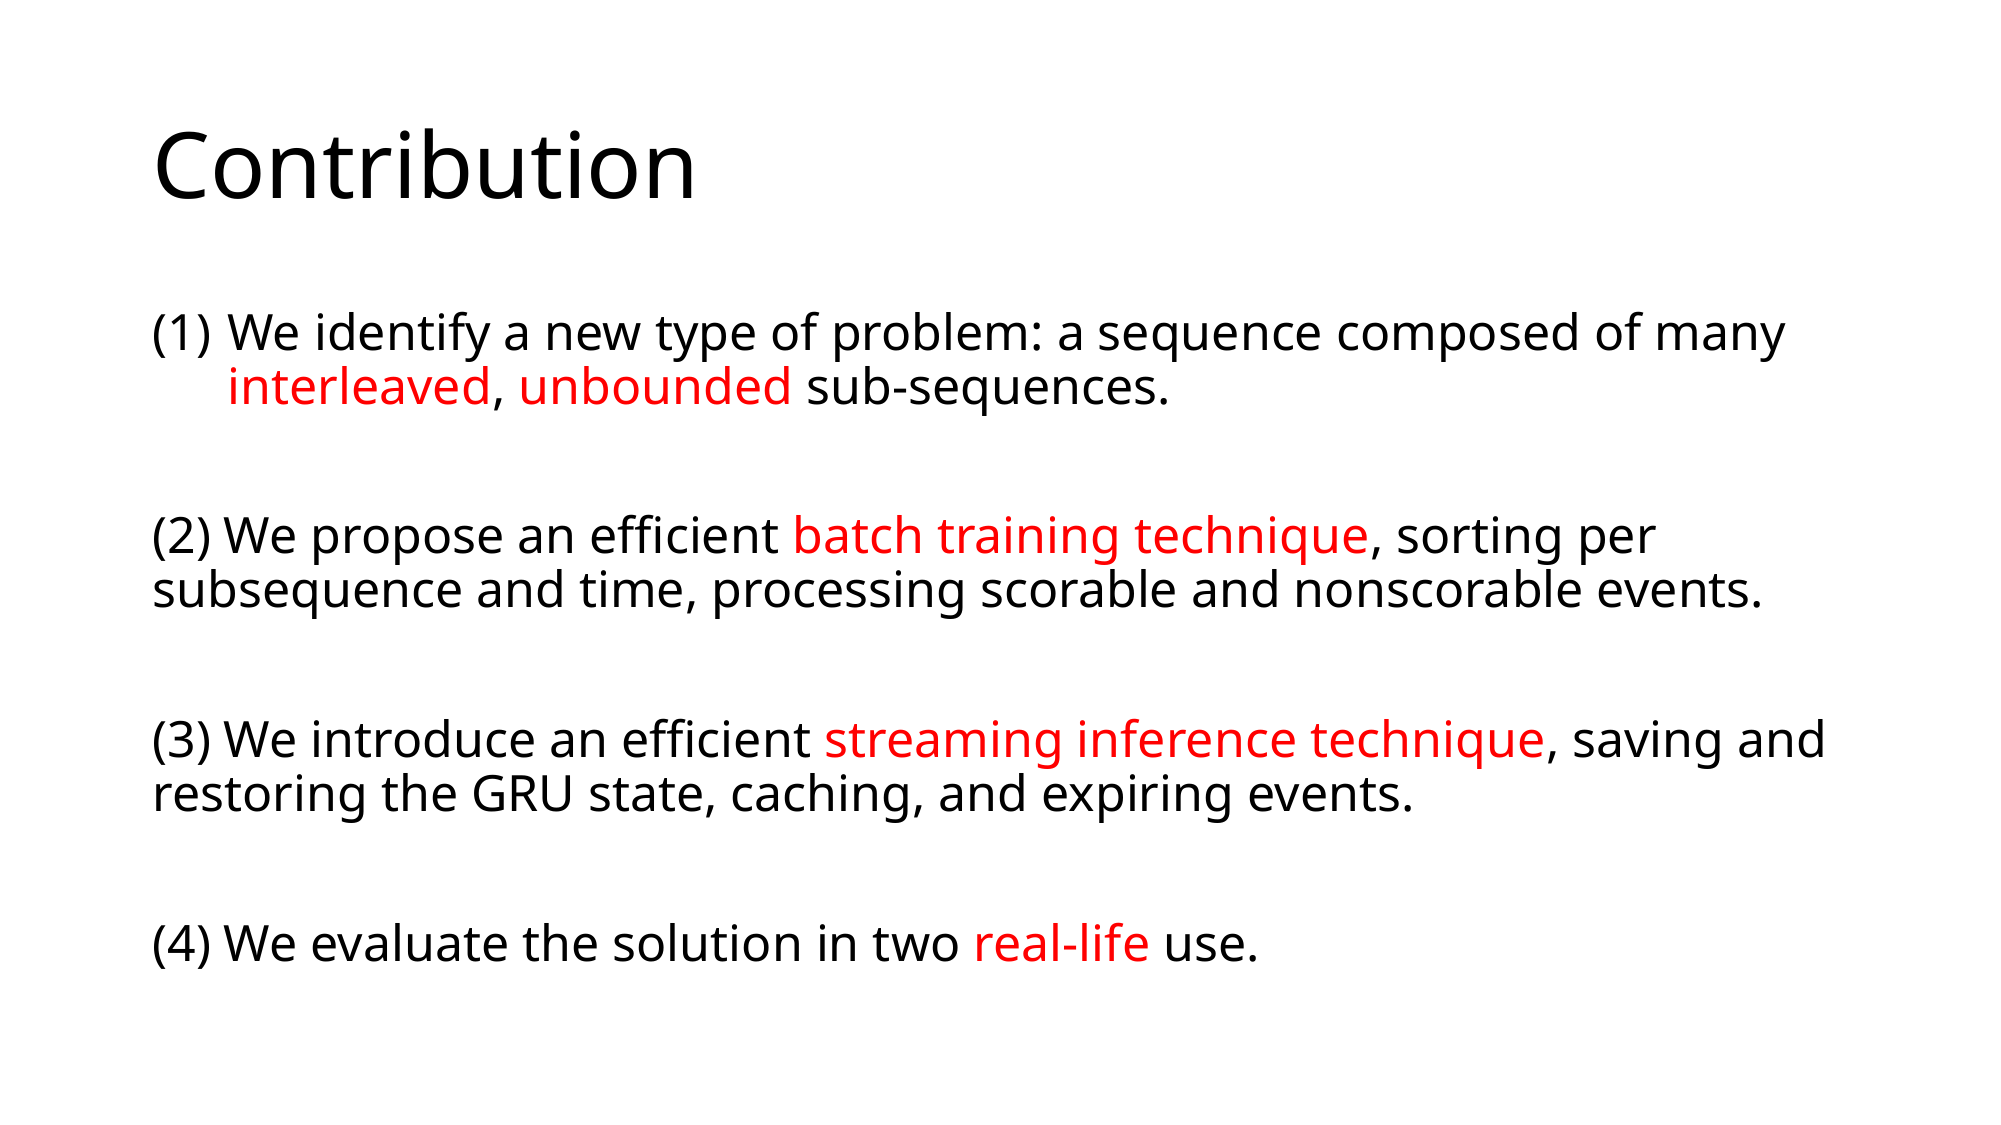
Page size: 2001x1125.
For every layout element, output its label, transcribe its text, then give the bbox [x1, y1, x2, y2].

title Contribution [137, 59, 1863, 278]
list We identify a new type of problem: a sequence composed of many interleaved, unbounded sub-sequences. (2) We propose an efficient batch training technique, sorting per subsequence and time, processing scorable and nonscorable events. (3) We introduce an efficient streaming inference technique, saving and restoring the GRU state, caching, and expiring events. (4) We evaluate the solution in two real-life use. [137, 299, 1863, 1014]
